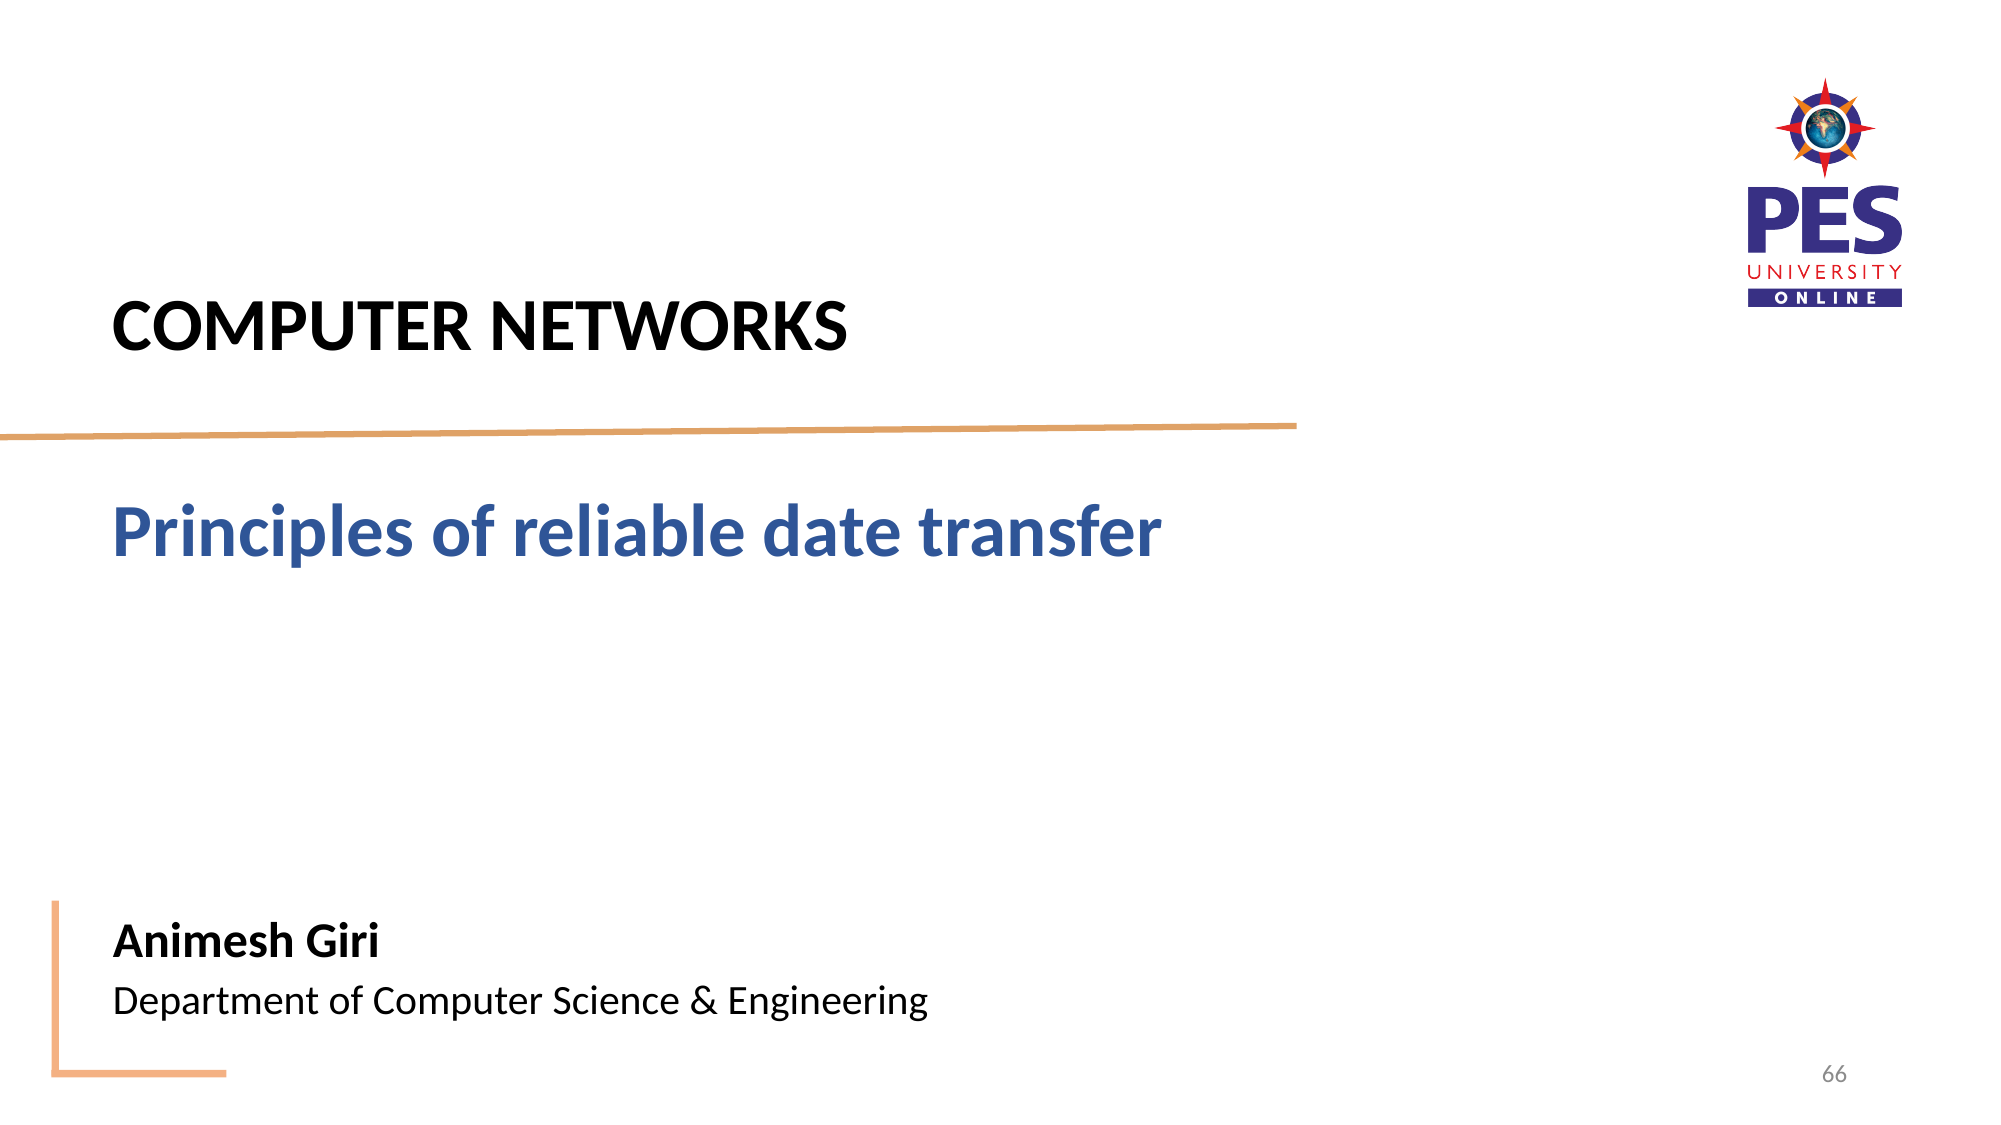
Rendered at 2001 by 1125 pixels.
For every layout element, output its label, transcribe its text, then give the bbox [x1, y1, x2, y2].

text_box COMPUTER NETWORKS [98, 267, 1329, 373]
picture [1748, 76, 1902, 307]
text_box Animesh Giri [227, 900, 1329, 965]
slide_number 66 [1412, 1042, 1863, 1103]
text_box Department of Computer Science & Engineering [227, 965, 1329, 1031]
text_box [0, 425, 1297, 438]
text_box Principles of reliable date transfer [98, 473, 1329, 669]
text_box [51, 900, 227, 1078]
